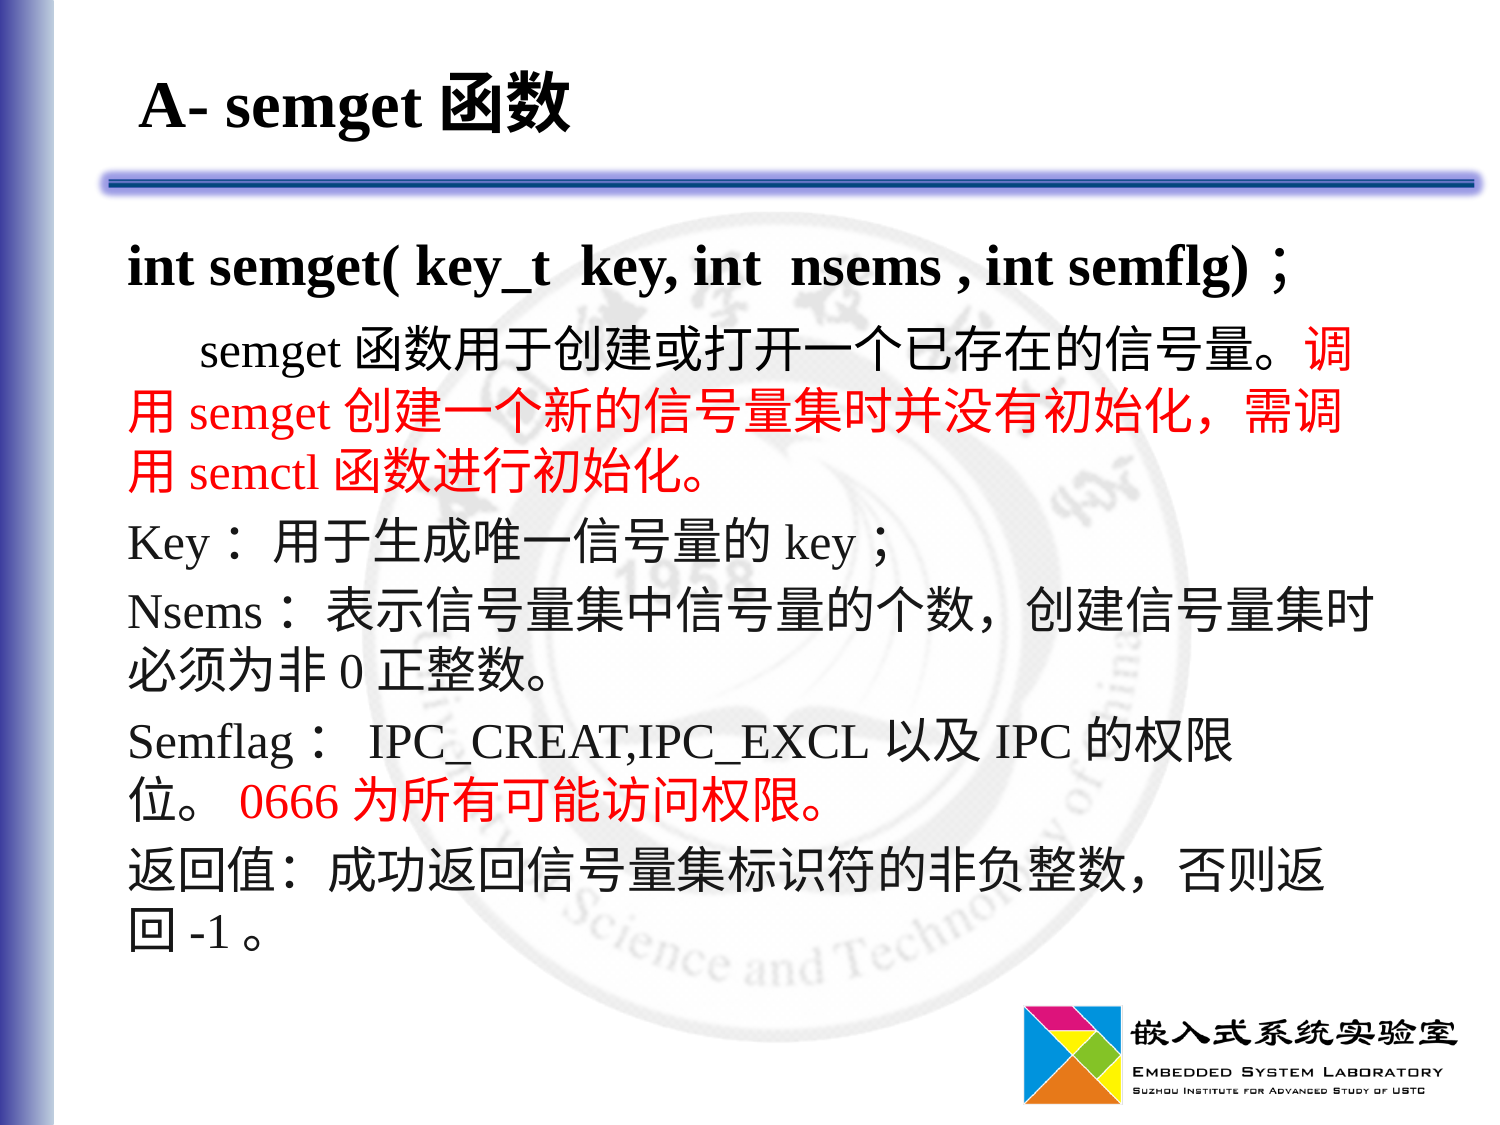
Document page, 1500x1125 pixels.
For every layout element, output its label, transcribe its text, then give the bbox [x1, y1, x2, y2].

picture [336, 1004, 1459, 1105]
list int semget( key_t key, int nsems , int semflg)； semget函数用于创建或打开一个已存在的信号量。调用semget创建一个新的信号量集时并没有初始化，需调用semctl函数进行初始化。 Key：用于生成唯一信号量的key； Nsems：表示信号量集中信号量的个数，创建信号量集时必须为非0正整数。 Semflag：IPC_CREAT,IPC_EXCL以及IPC的权限位。0666为所有可能访问权限。 返回值：成功返回信号量集标识符的非负整数，否则返回-1。 [112, 219, 1401, 1035]
picture [88, 160, 1495, 219]
title A- semget函数 [123, 42, 1459, 150]
